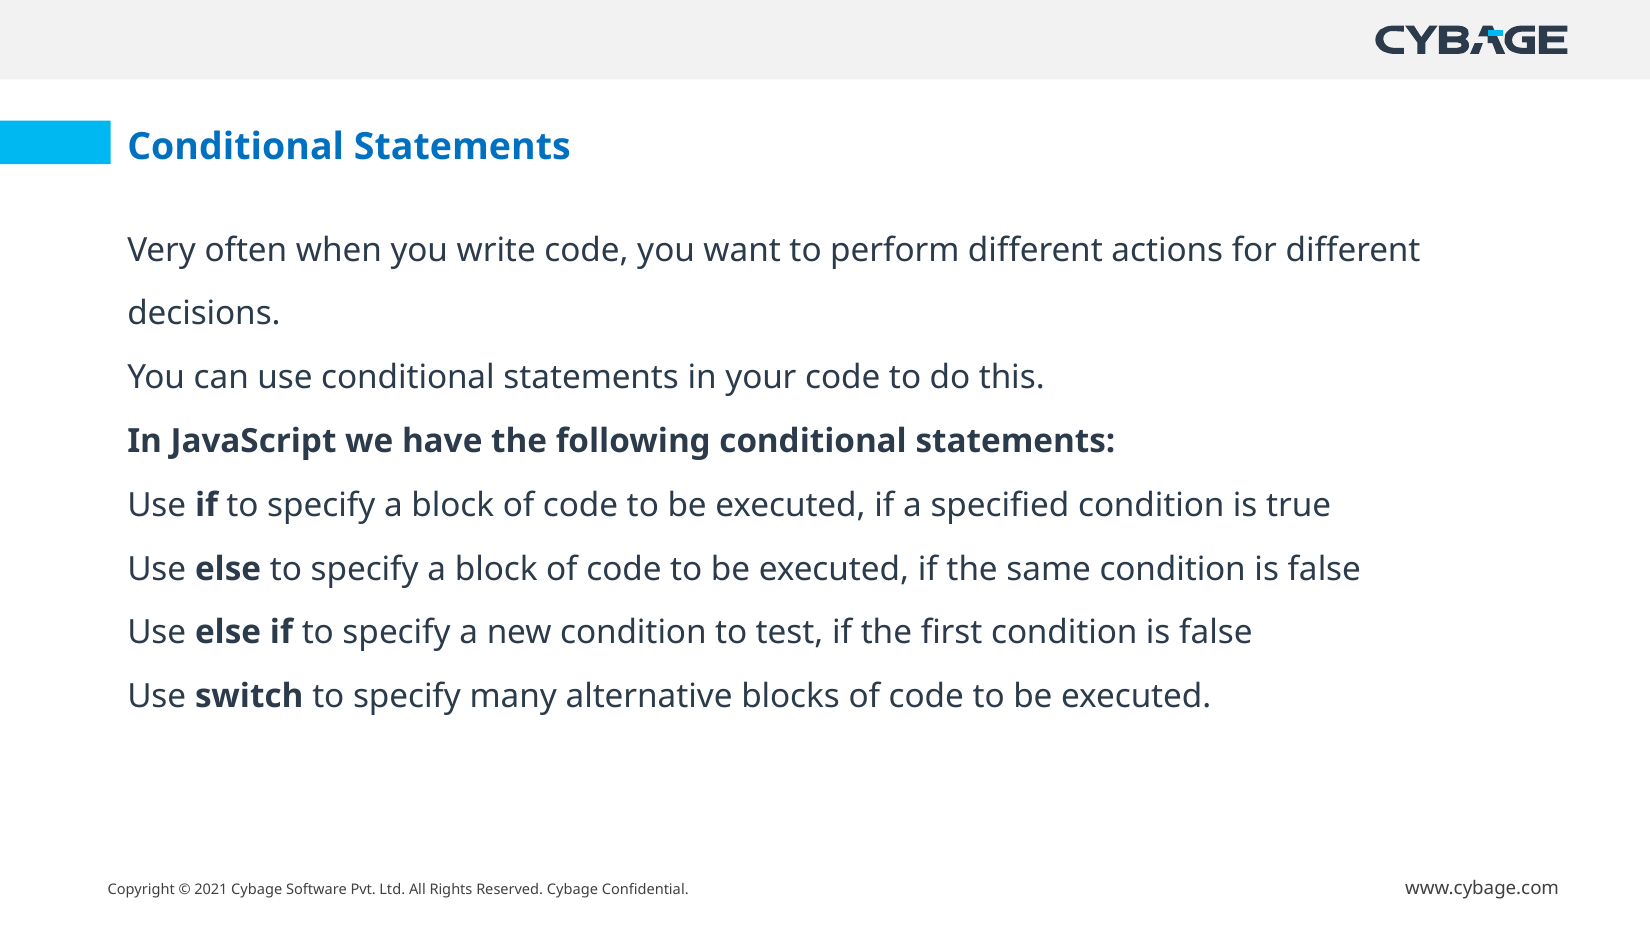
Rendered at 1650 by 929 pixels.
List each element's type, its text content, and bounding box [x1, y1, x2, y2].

text_box Very often when you write code, you want to perform different actions for different decisions. You can use conditional statements in your code to do this. In JavaScript we have the following conditional statements: Use if to specify a block of code to be executed, if a specified condition is true Use else to specify a block of code to be executed, if the same condition is false Use else if to specify a new condition to test, if the first condition is false Use switch to specify many alternative blocks of code to be executed. [110, 195, 1511, 852]
text_box [0, 118, 110, 166]
text_box Conditional Statements [110, 114, 838, 190]
